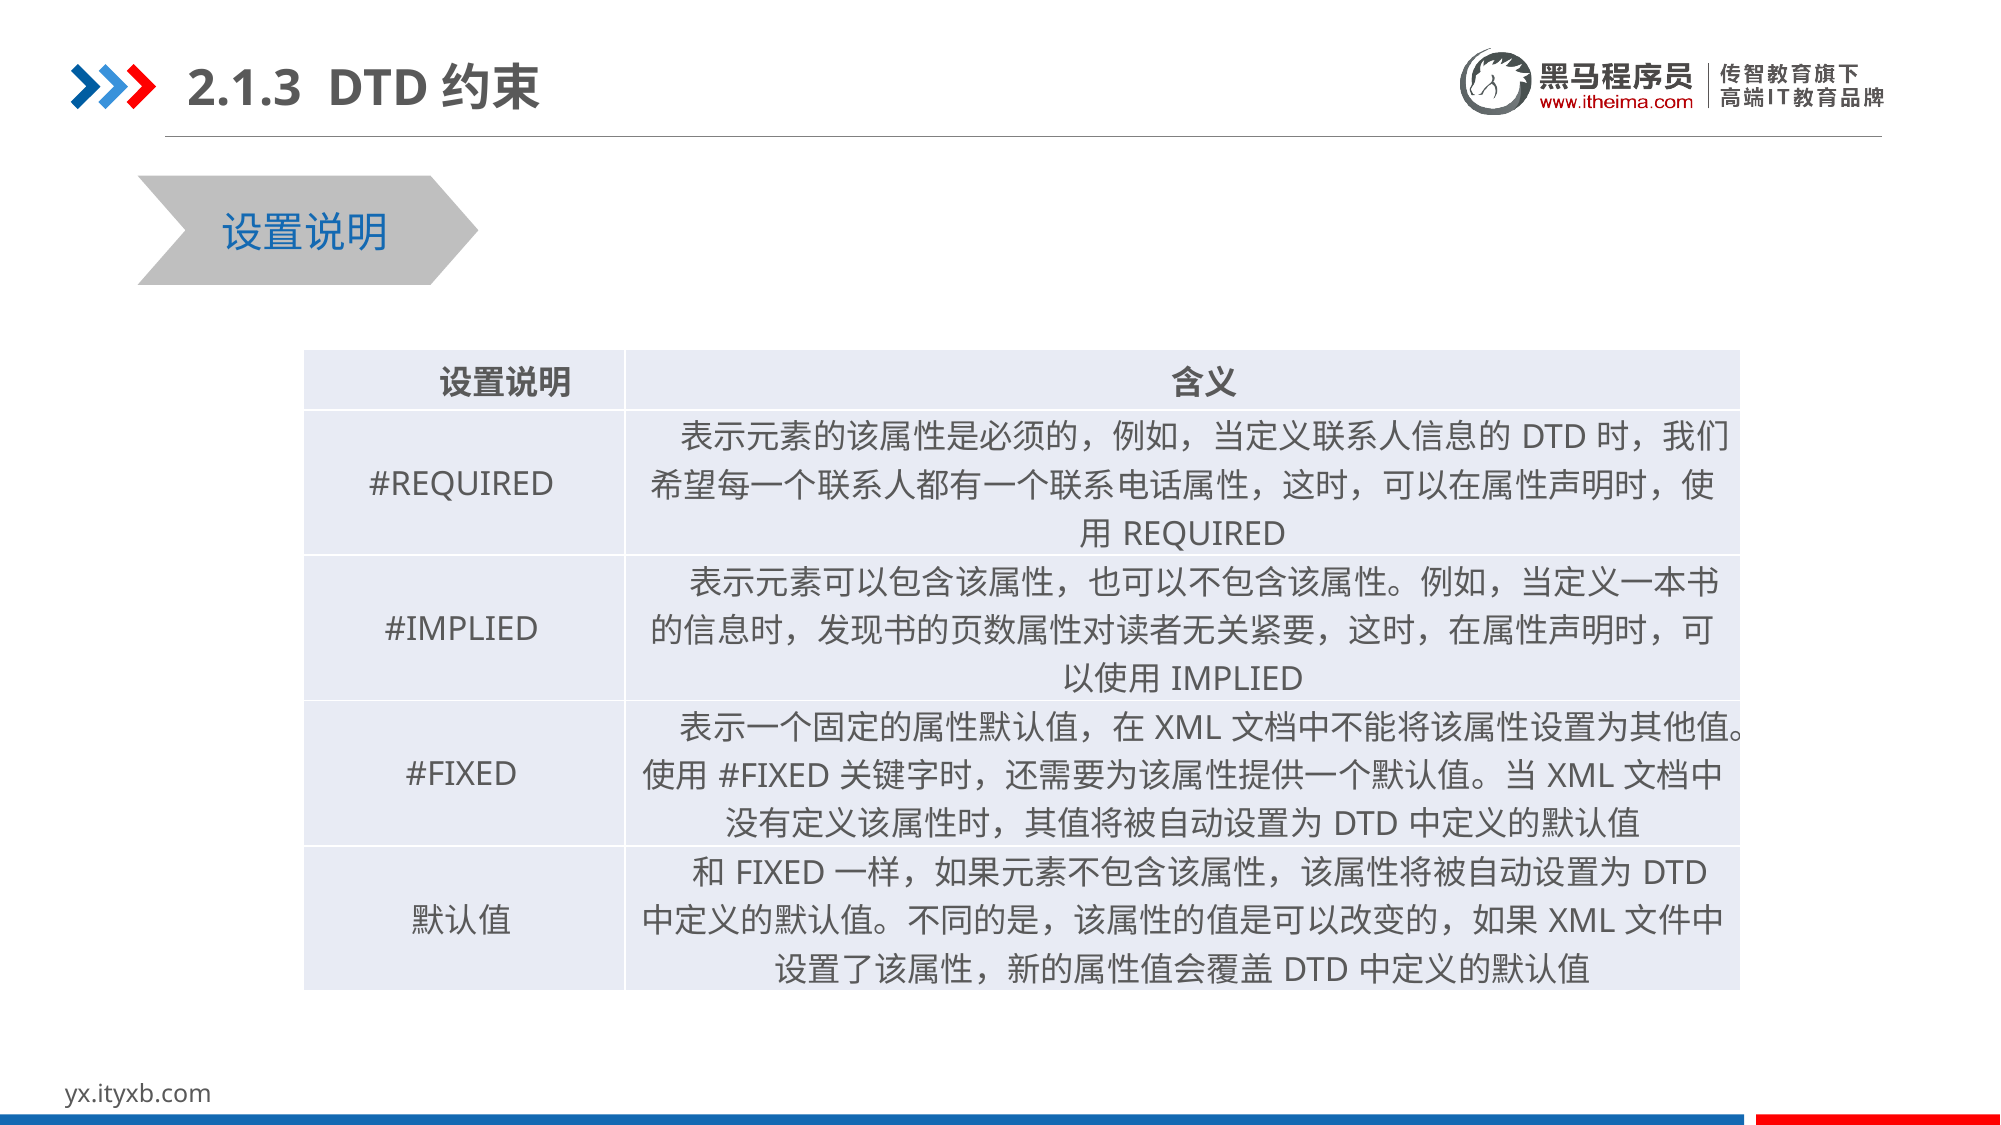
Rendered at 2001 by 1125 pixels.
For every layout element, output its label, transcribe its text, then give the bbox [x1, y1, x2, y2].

text_box 设置说明 [206, 198, 404, 264]
table_cell 表示元素可以包含该属性，也可以不包含该属性。例如，当定义一本书的信息时，发现书的页数属性对读者无关紧要，这时，在属性声明时，可以使用IMPLIED [626, 556, 1740, 700]
table_cell 默认值 [304, 847, 624, 990]
text_box [137, 175, 479, 285]
table_header 含义 [626, 350, 1740, 409]
table_cell #IMPLIED [304, 556, 624, 700]
table_cell 表示元素的该属性是必须的，例如，当定义联系人信息的DTD时，我们希望每一个联系人都有一个联系电话属性，这时，可以在属性声明时，使用REQUIRED [626, 411, 1740, 554]
table_header 设置说明 [304, 350, 624, 409]
table_cell #FIXED [304, 701, 624, 845]
table_cell 表示一个固定的属性默认值，在XML文档中不能将该属性设置为其他值。使用#FIXED关键字时，还需要为该属性提供一个默认值。当XML文档中没有定义该属性时，其值将被自动设置为DTD中定义的默认值 [626, 701, 1740, 845]
picture [1460, 48, 1887, 115]
text_box 2.1.3 DTD约束 [187, 43, 626, 127]
table_cell #REQUIRED [304, 411, 624, 554]
table_cell 和FIXED一样，如果元素不包含该属性，该属性将被自动设置为DTD中定义的默认值。不同的是，该属性的值是可以改变的，如果XML文件中设置了该属性，新的属性值会覆盖DTD中定义的默认值 [626, 847, 1740, 990]
